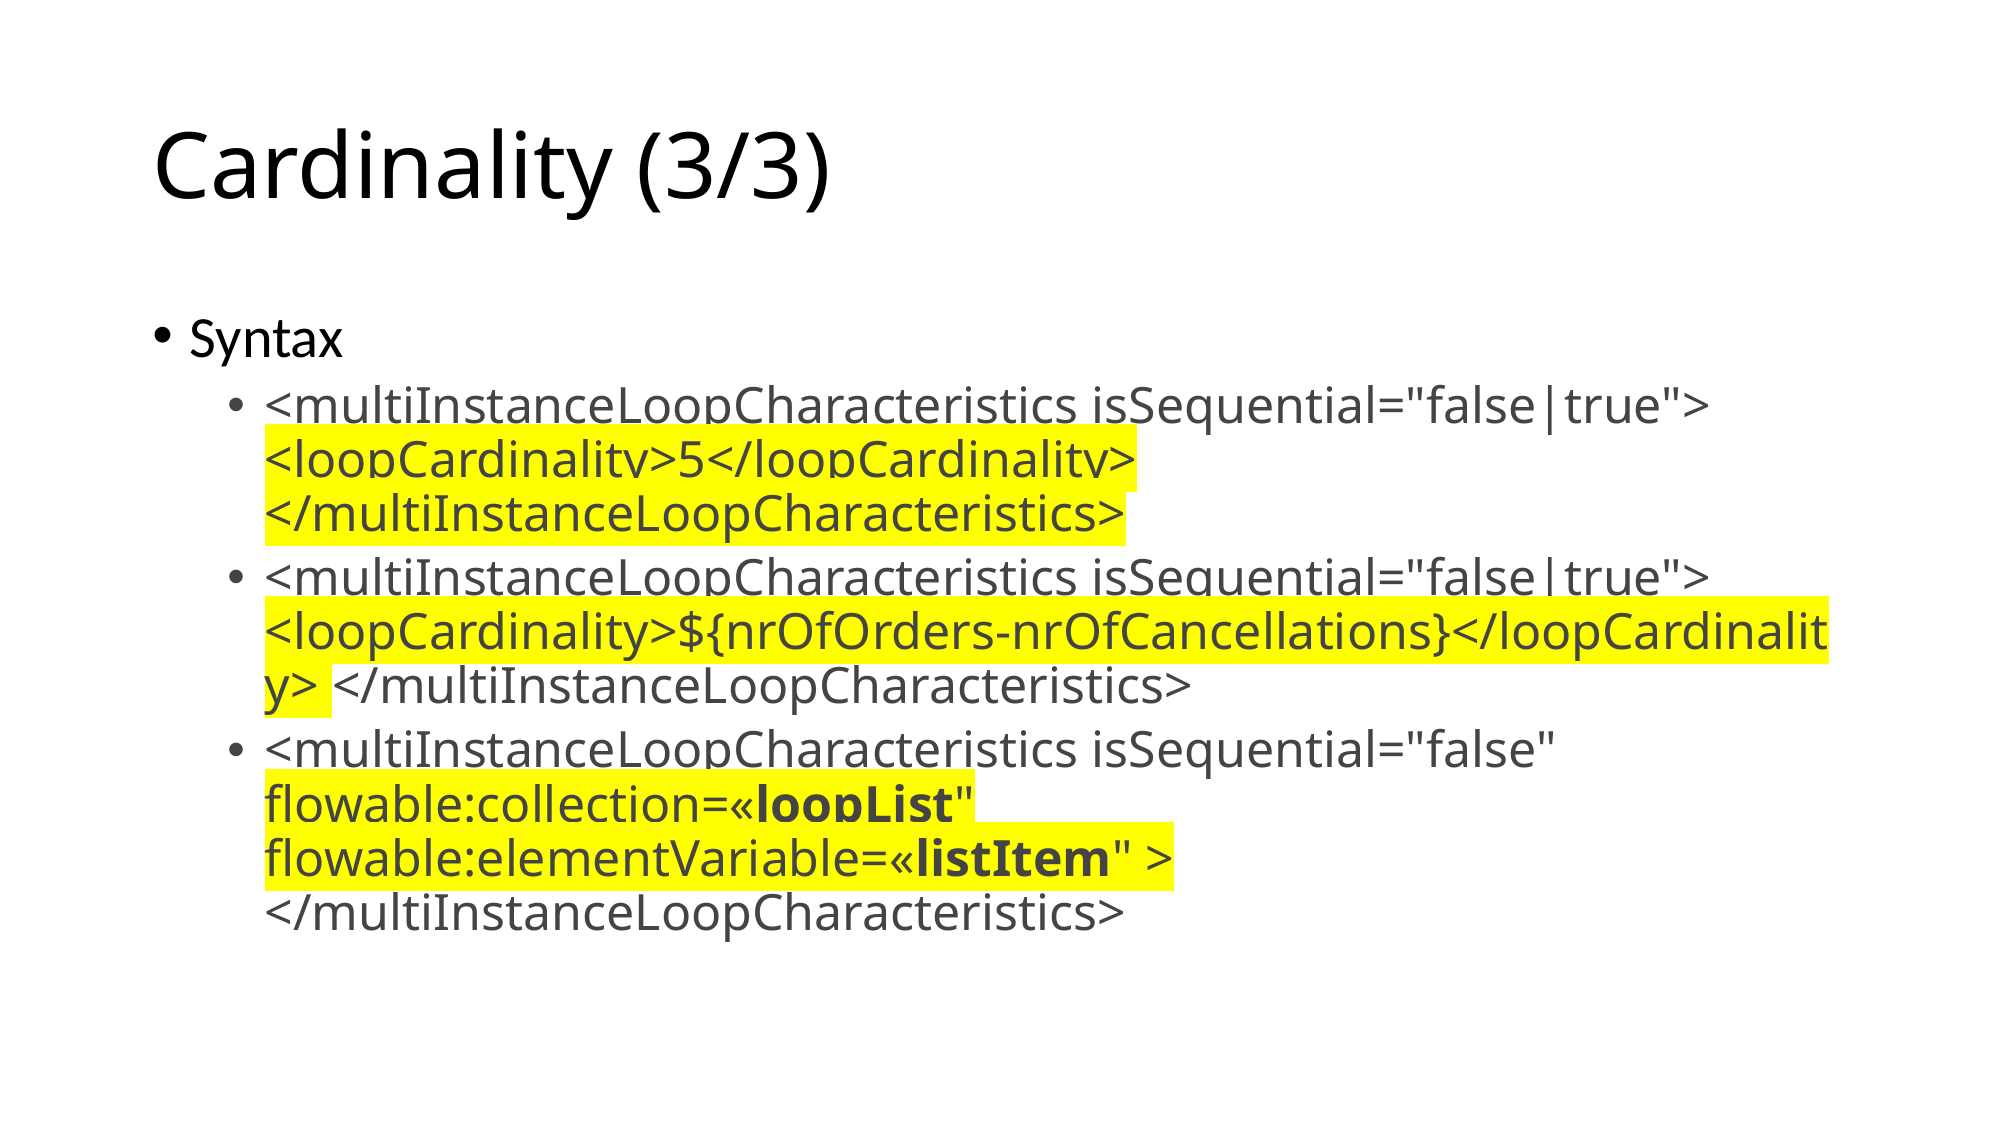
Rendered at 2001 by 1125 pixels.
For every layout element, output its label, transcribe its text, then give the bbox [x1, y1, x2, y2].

list Syntax <multiInstanceLoopCharacteristics isSequential="false|true"> <loopCardinality>5</loopCardinality> </multiInstanceLoopCharacteristics> <multiInstanceLoopCharacteristics isSequential="false|true"> <loopCardinality>${nrOfOrders-nrOfCancellations}</loopCardinality> </multiInstanceLoopCharacteristics> <multiInstanceLoopCharacteristics isSequential="false" flowable:collection=«loopList" flowable:elementVariable=«listItem" > </multiInstanceLoopCharacteristics> [137, 299, 1863, 1014]
title Cardinality (3/3) [137, 59, 1863, 278]
